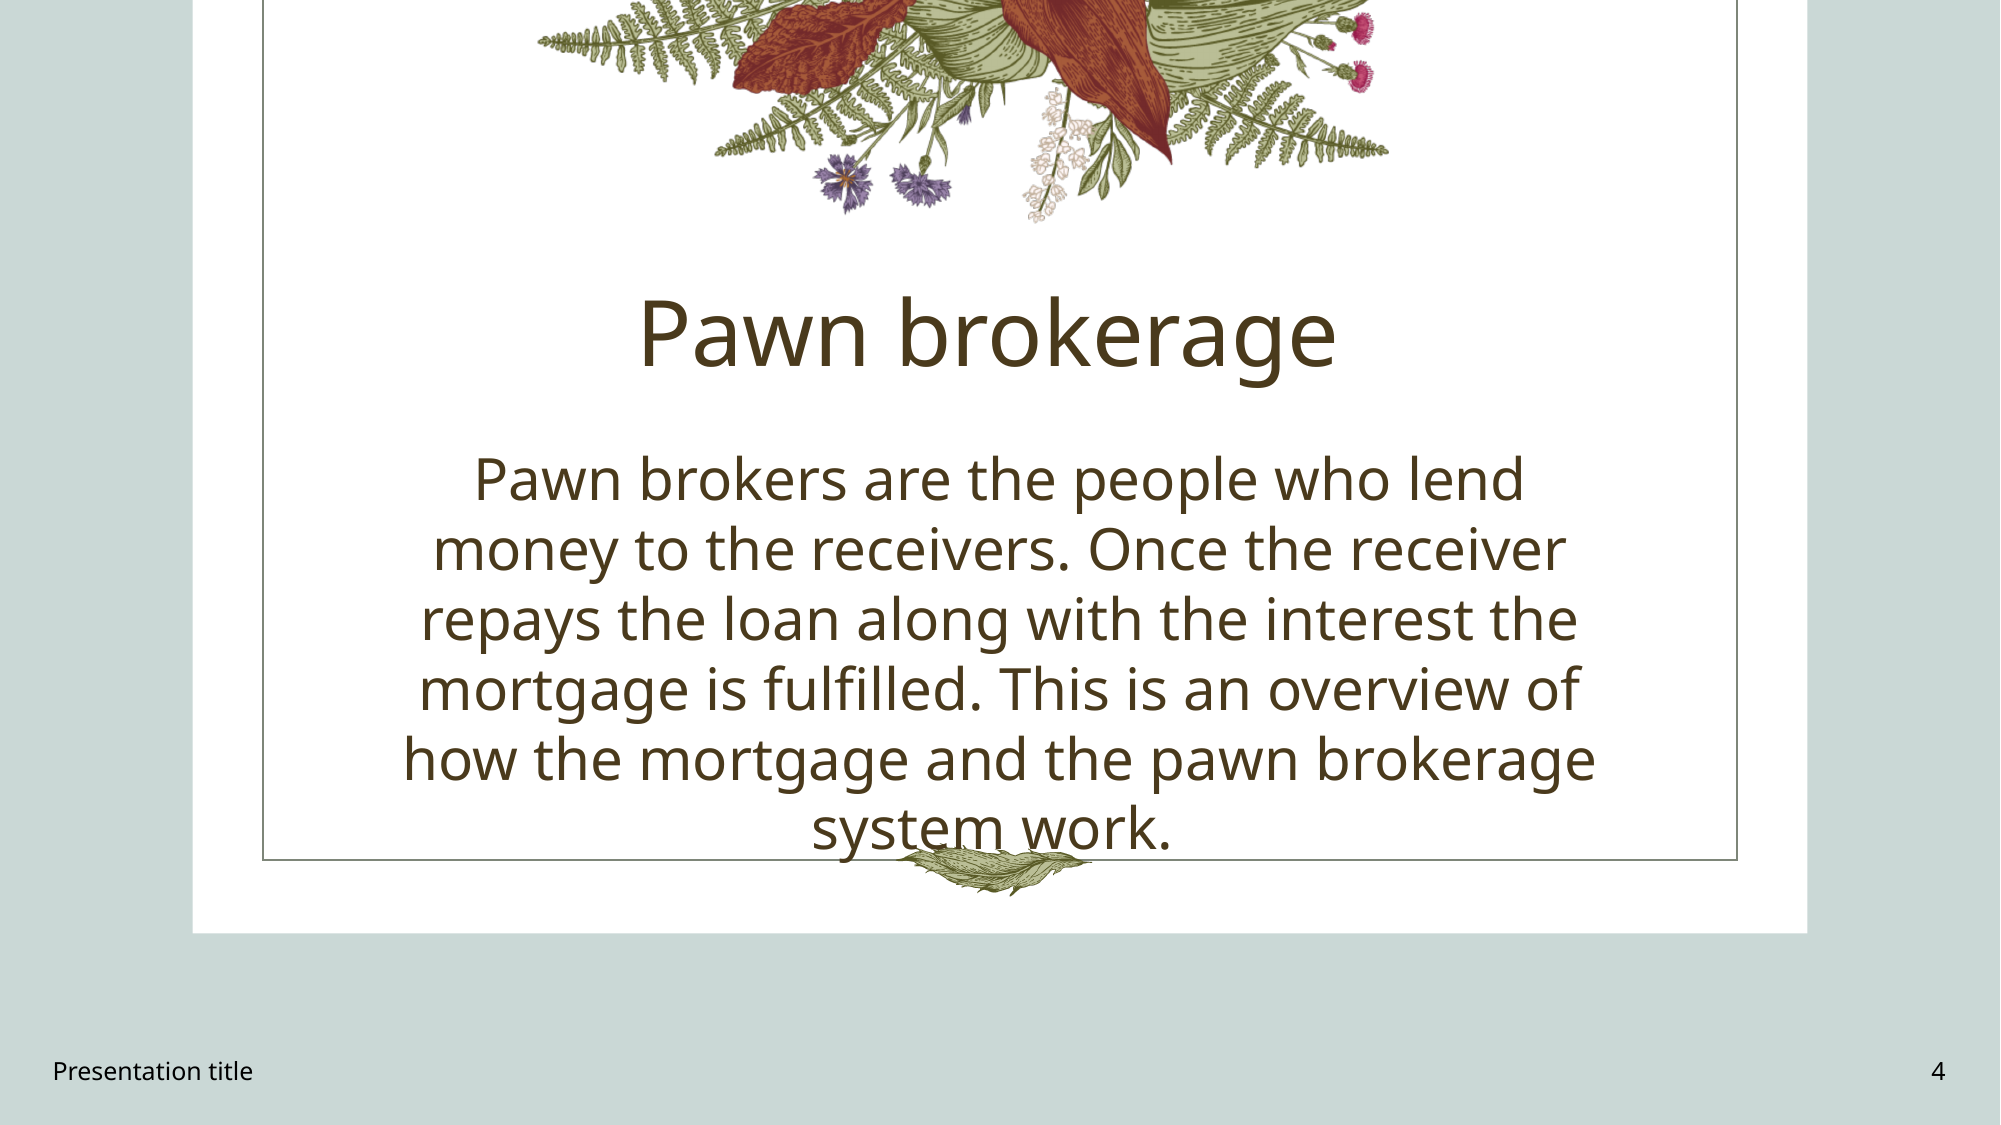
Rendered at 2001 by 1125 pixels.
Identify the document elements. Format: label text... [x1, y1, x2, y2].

picture [894, 878, 1093, 897]
slide_number 4 [1510, 1042, 1961, 1103]
title Pawn brokerage [286, 228, 1714, 446]
picture [535, 0, 1416, 228]
list Pawn brokers are the people who lend money to the receivers. Once the receiver repays the loan along with the interest the mortgage is fulfilled. This is an overview of how the mortgage and the pawn brokerage system work. [364, 435, 1636, 878]
footer Presentation title [37, 1042, 713, 1103]
